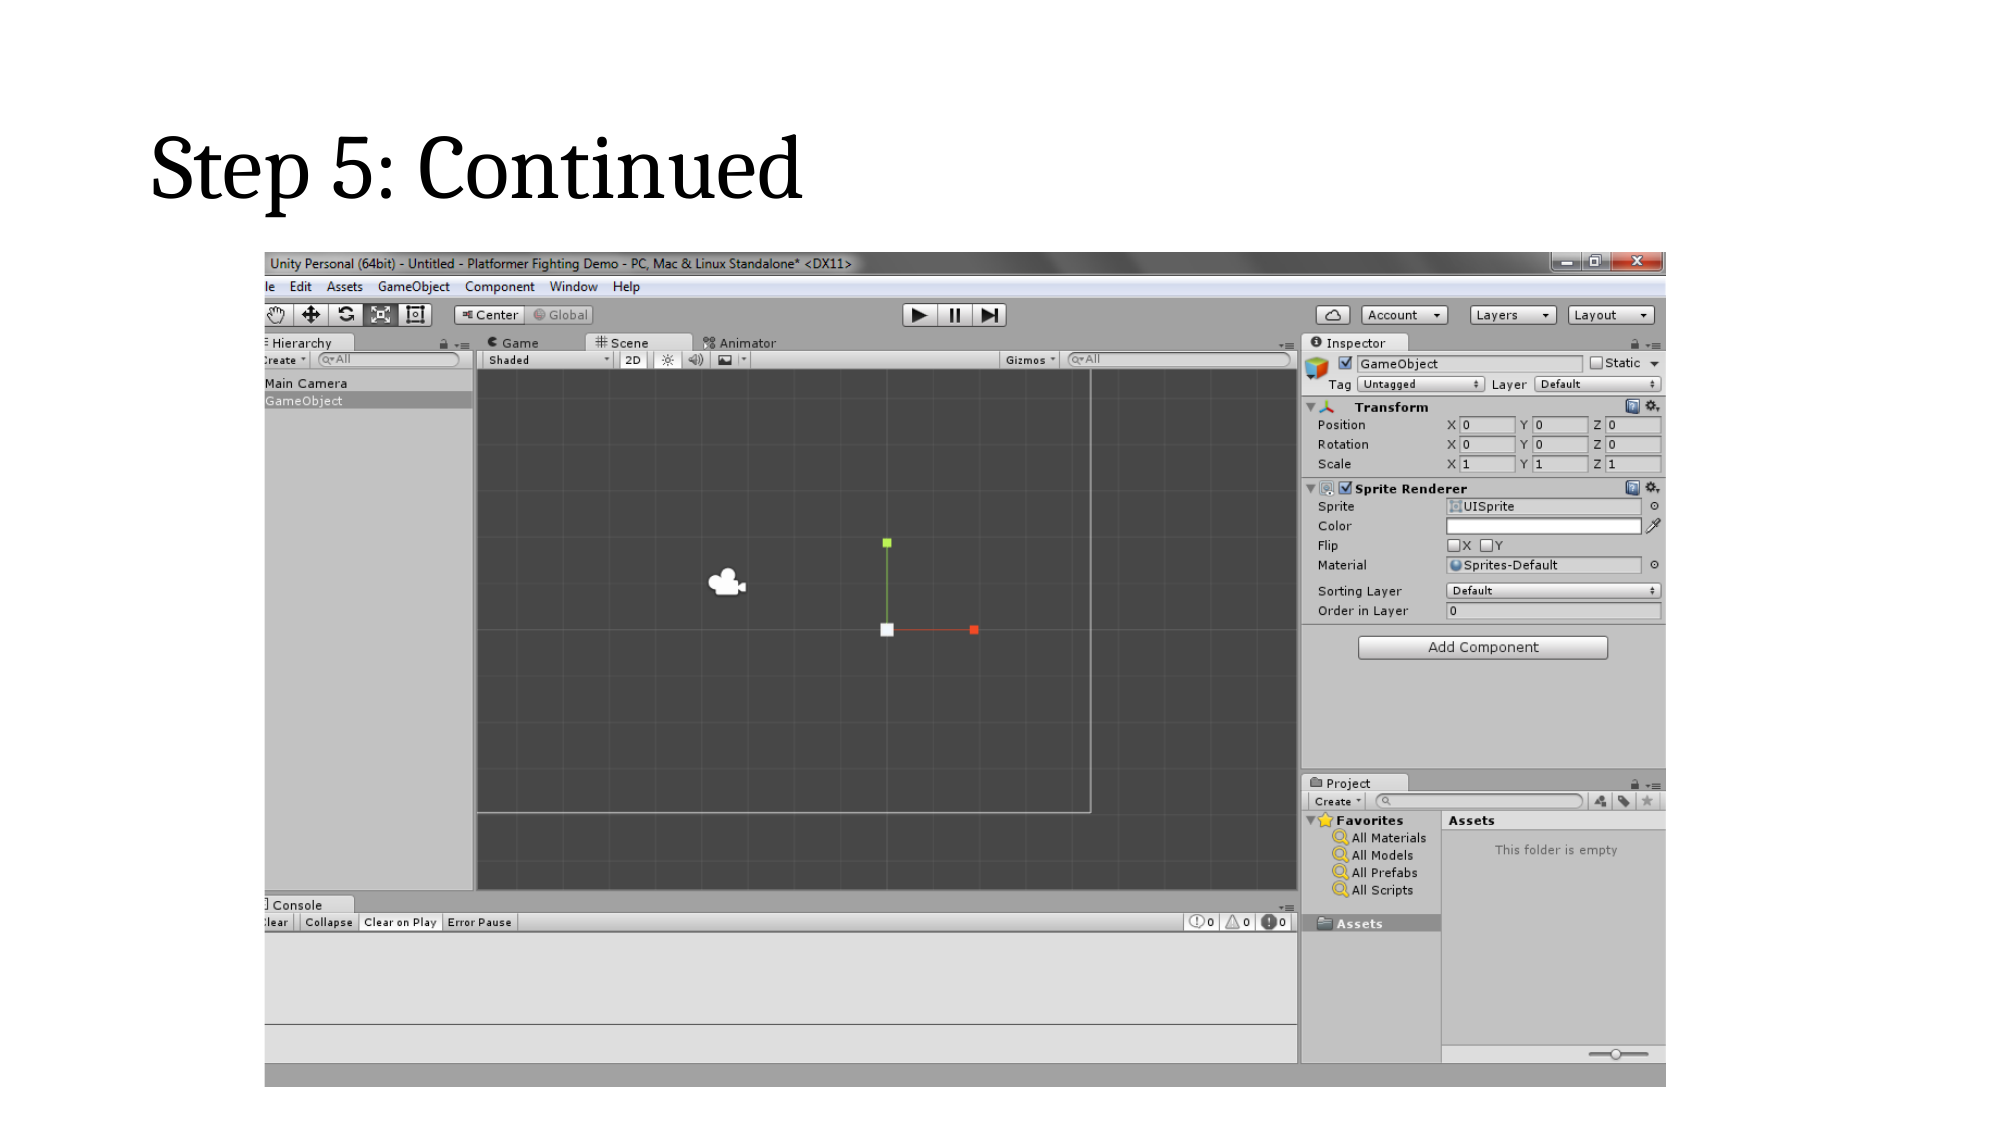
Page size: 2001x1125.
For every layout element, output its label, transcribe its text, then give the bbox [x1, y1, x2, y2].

picture [264, 252, 1666, 1088]
title Step 5: Continued [137, 59, 1863, 278]
